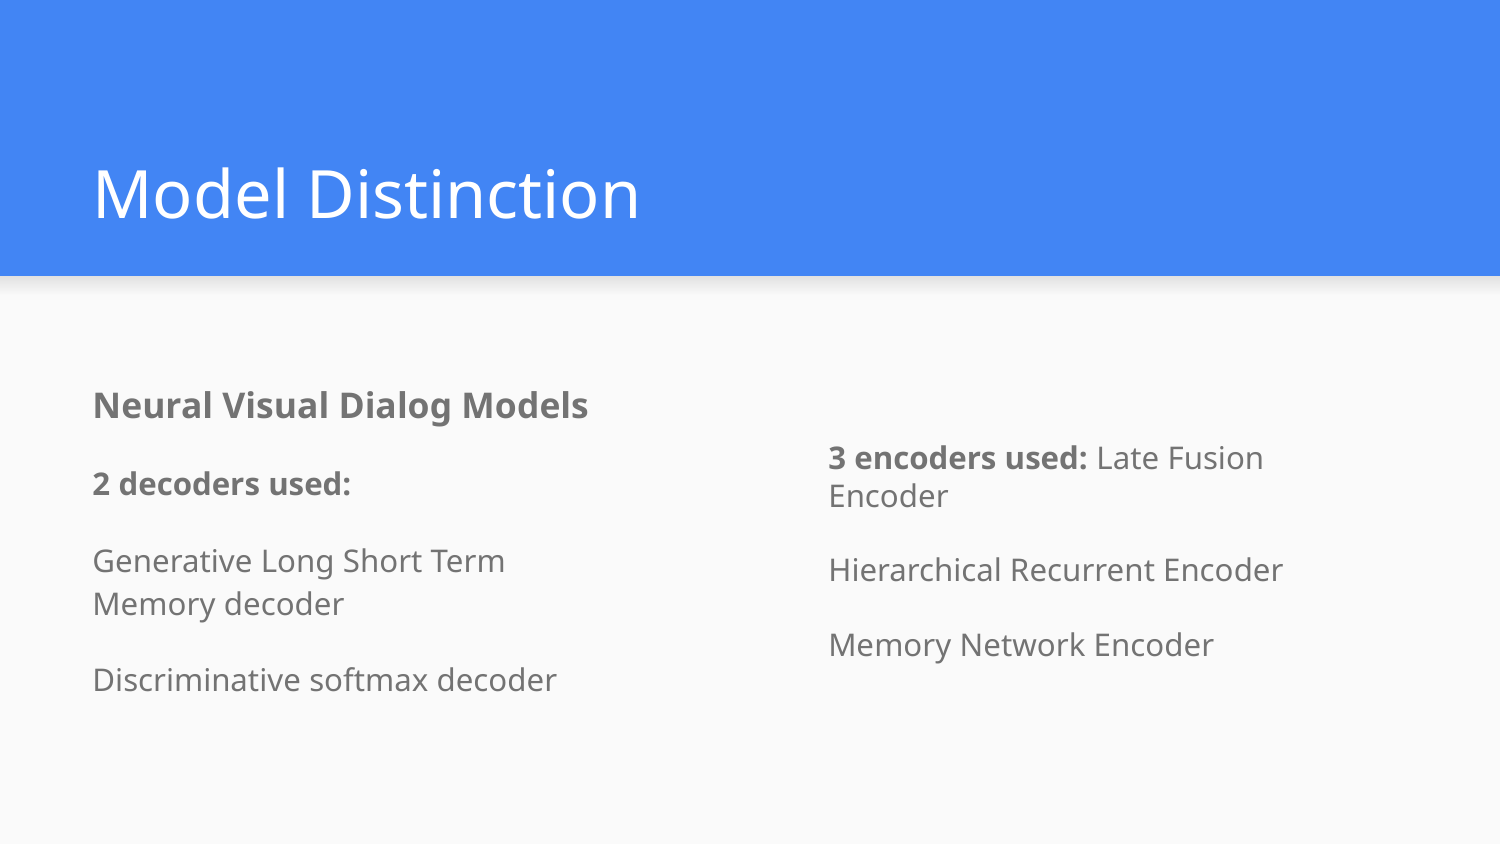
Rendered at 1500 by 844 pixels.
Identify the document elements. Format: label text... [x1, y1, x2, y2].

title Model Distinction [77, 121, 1427, 248]
text_box 3 encoders used: Late Fusion Encoder Hierarchical Recurrent Encoder Memory Network Encoder [813, 421, 1371, 680]
list Neural Visual Dialog Models 2 decoders used: Generative Long Short Term Memory decoder Discriminative softmax decoder [77, 314, 653, 760]
